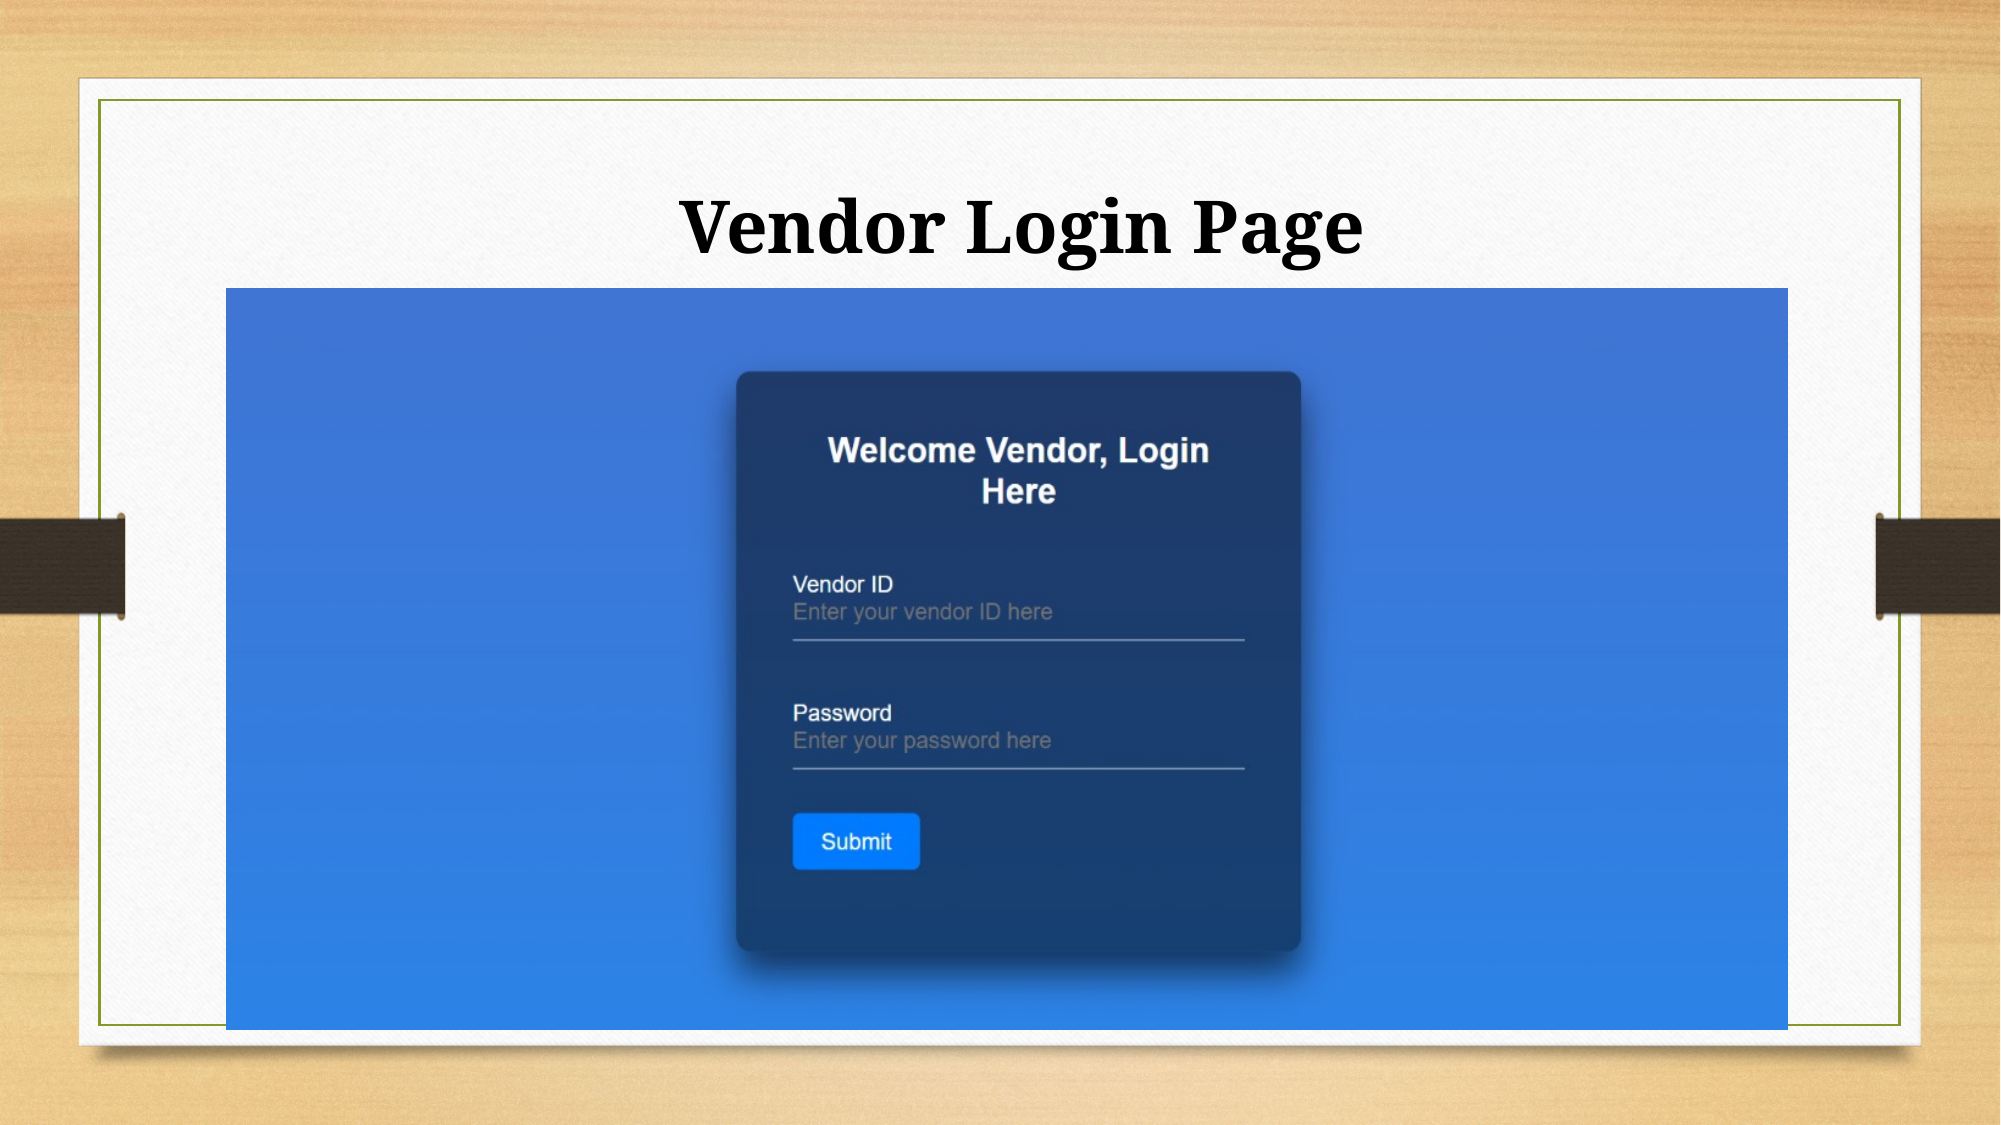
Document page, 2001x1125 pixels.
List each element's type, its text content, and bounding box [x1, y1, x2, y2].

picture [0, 0, 2001, 1125]
title Vendor Login Page [258, 161, 1788, 288]
